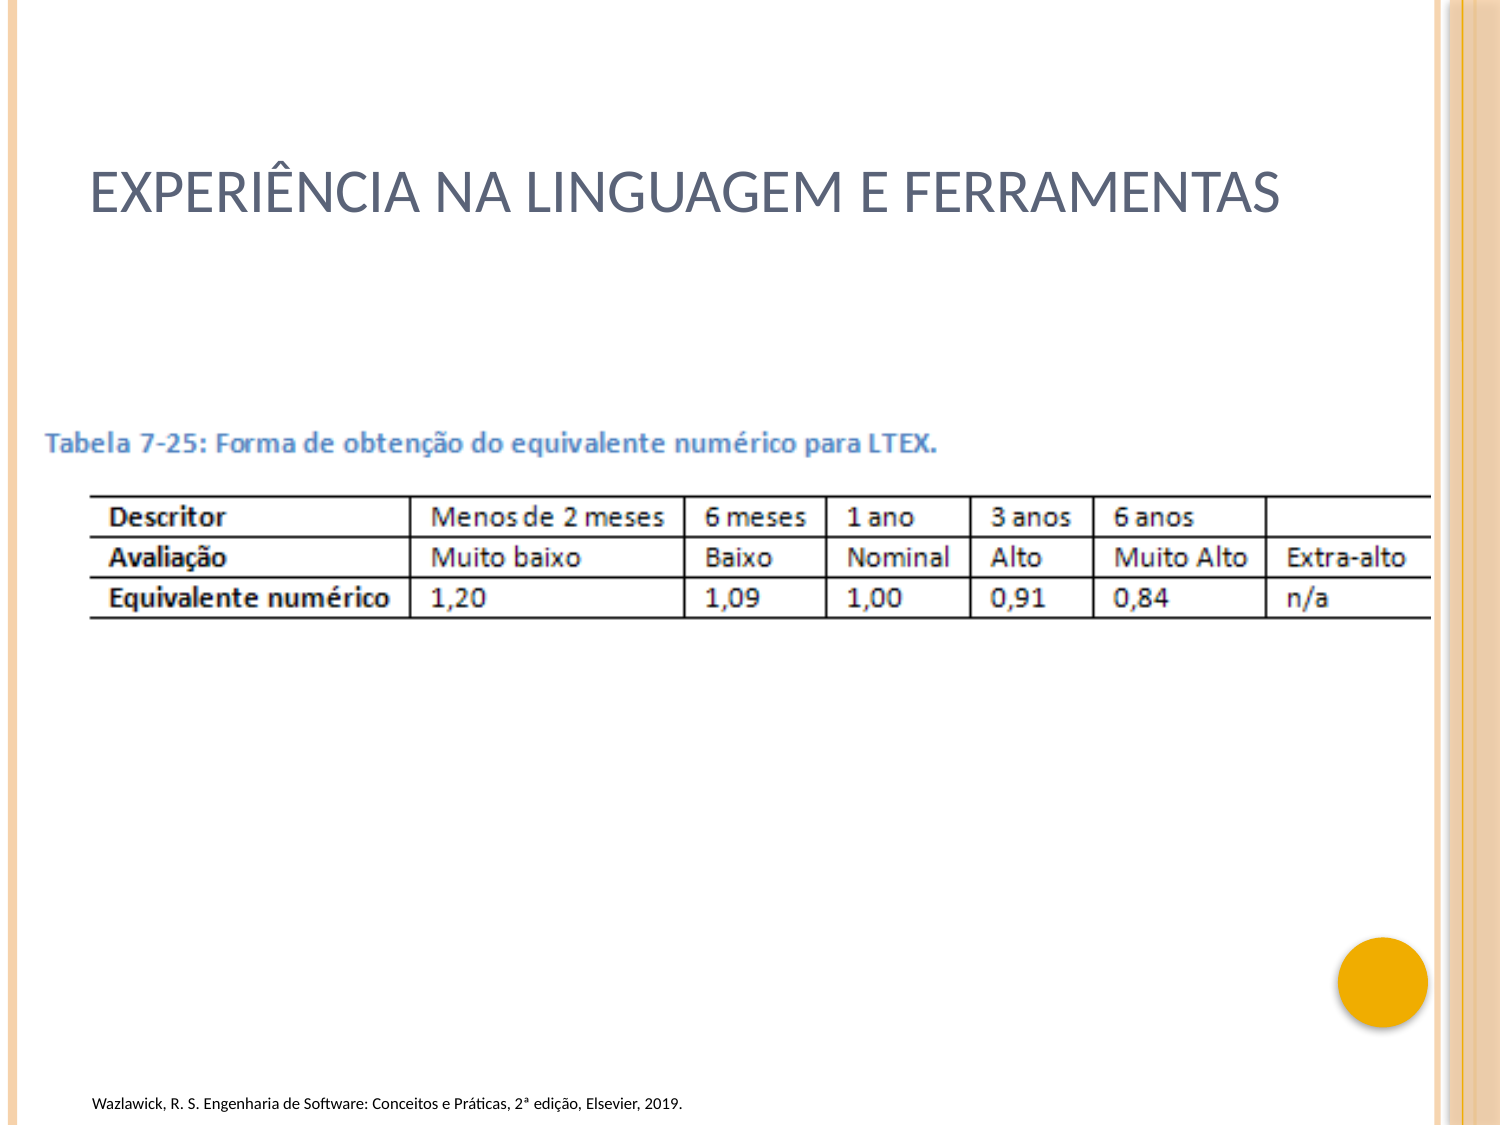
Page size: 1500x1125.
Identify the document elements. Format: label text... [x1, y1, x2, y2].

title Experiência na linguagem e ferramentas [75, 45, 1300, 233]
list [28, 420, 1431, 634]
